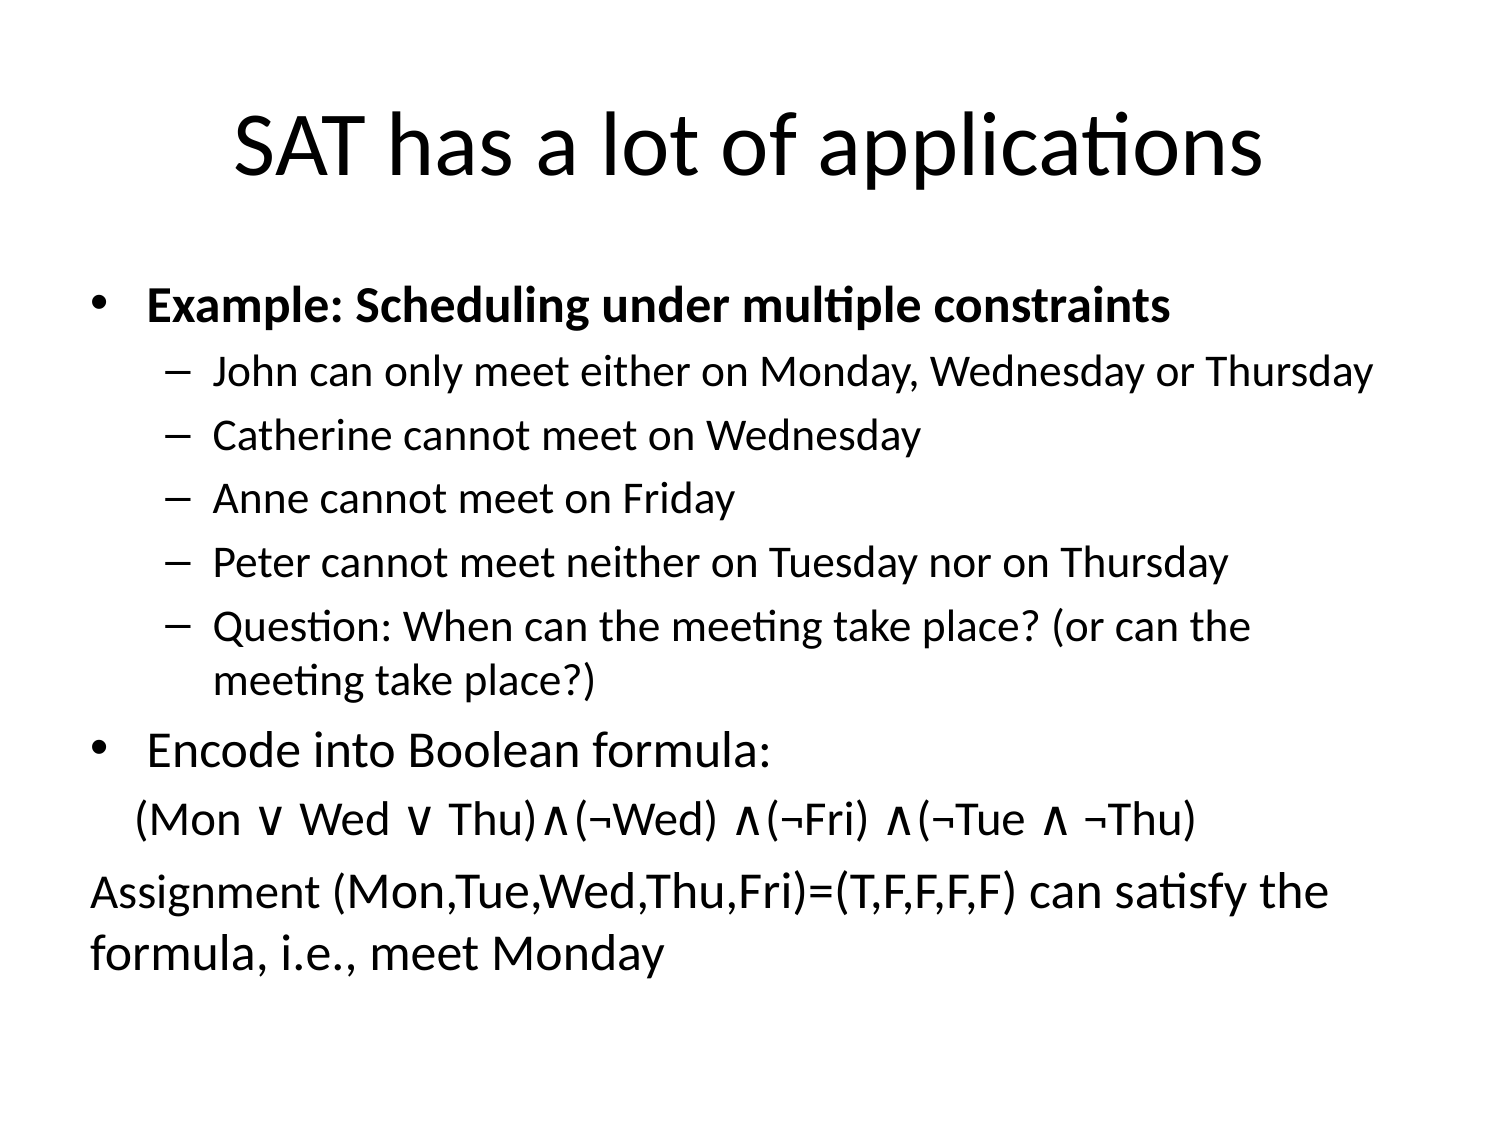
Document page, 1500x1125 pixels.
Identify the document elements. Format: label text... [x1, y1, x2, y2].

title SAT has a lot of applications [75, 45, 1425, 233]
list Example: Scheduling under multiple constraints John can only meet either on Monday, Wednesday or Thursday Catherine cannot meet on Wednesday Anne cannot meet on Friday Peter cannot meet neither on Tuesday nor on Thursday Question: When can the meeting take place? (or can the meeting take place?) Encode into Boolean formula: (Mon ∨ Wed ∨ Thu)∧(¬Wed) ∧(¬Fri) ∧(¬Tue ∧ ¬Thu) Assignment (Mon,Tue,Wed,Thu,Fri)=(T,F,F,F,F) can satisfy the formula, i.e., meet Monday [75, 262, 1425, 1005]
